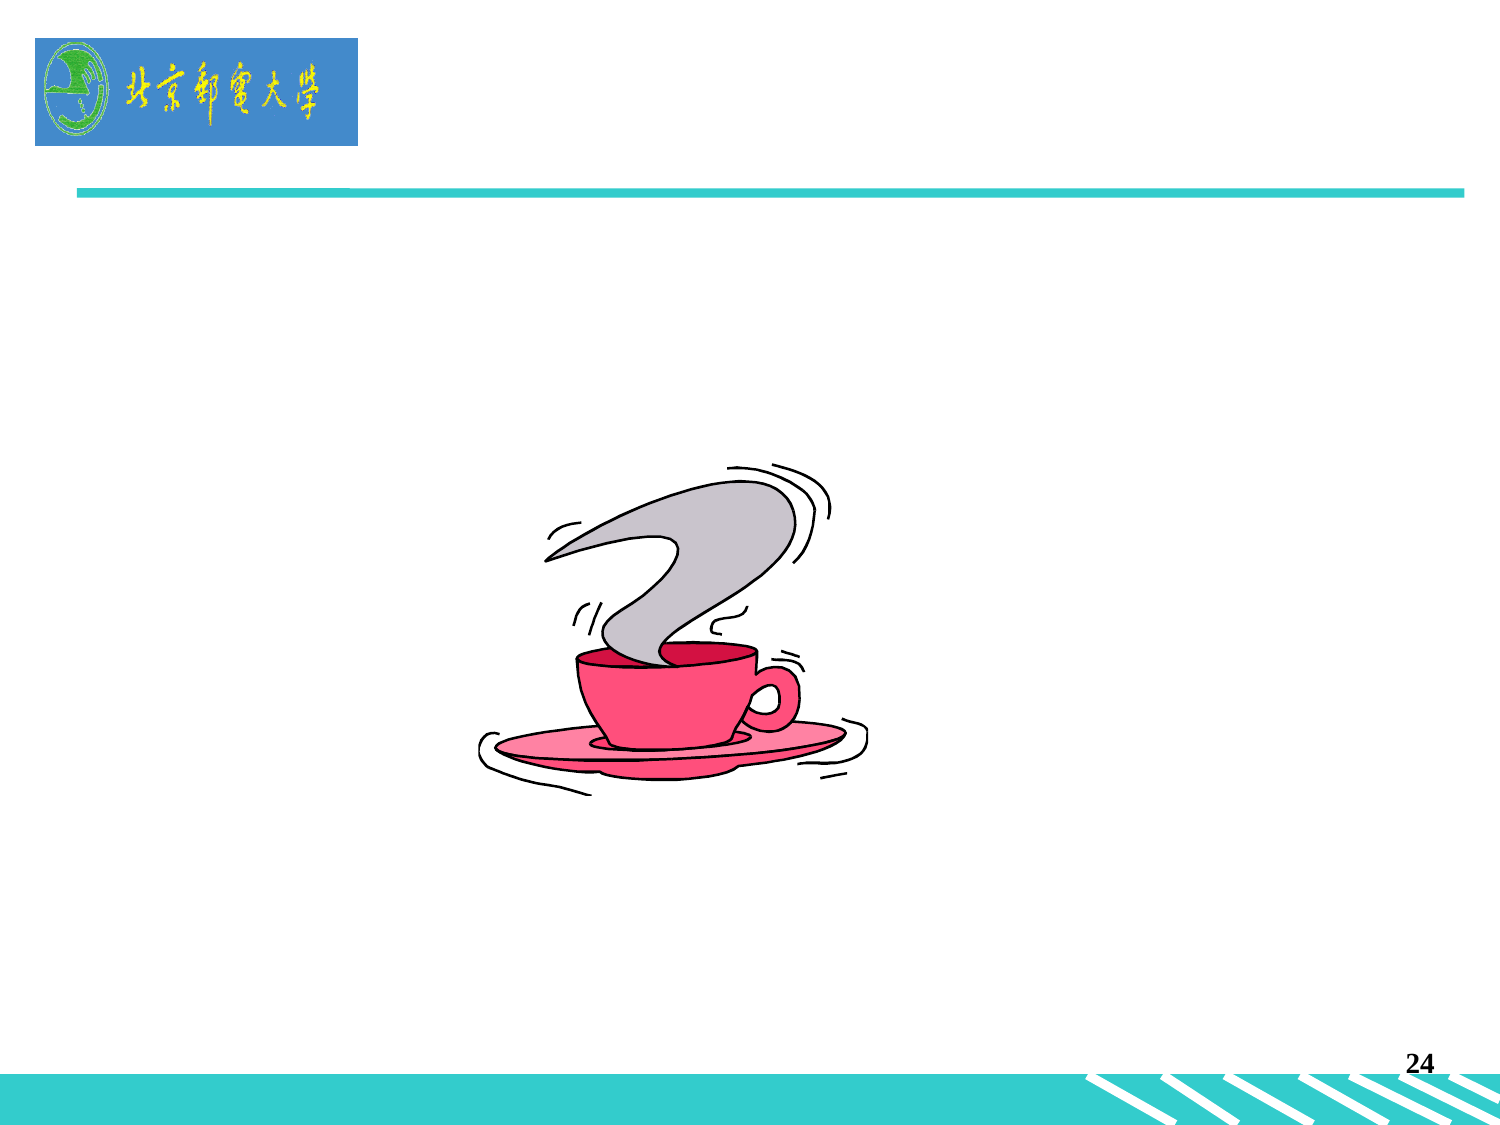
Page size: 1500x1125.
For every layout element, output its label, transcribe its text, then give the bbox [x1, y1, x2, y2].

text_box 24 [1137, 1037, 1450, 1113]
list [478, 432, 869, 797]
picture [34, 37, 358, 146]
